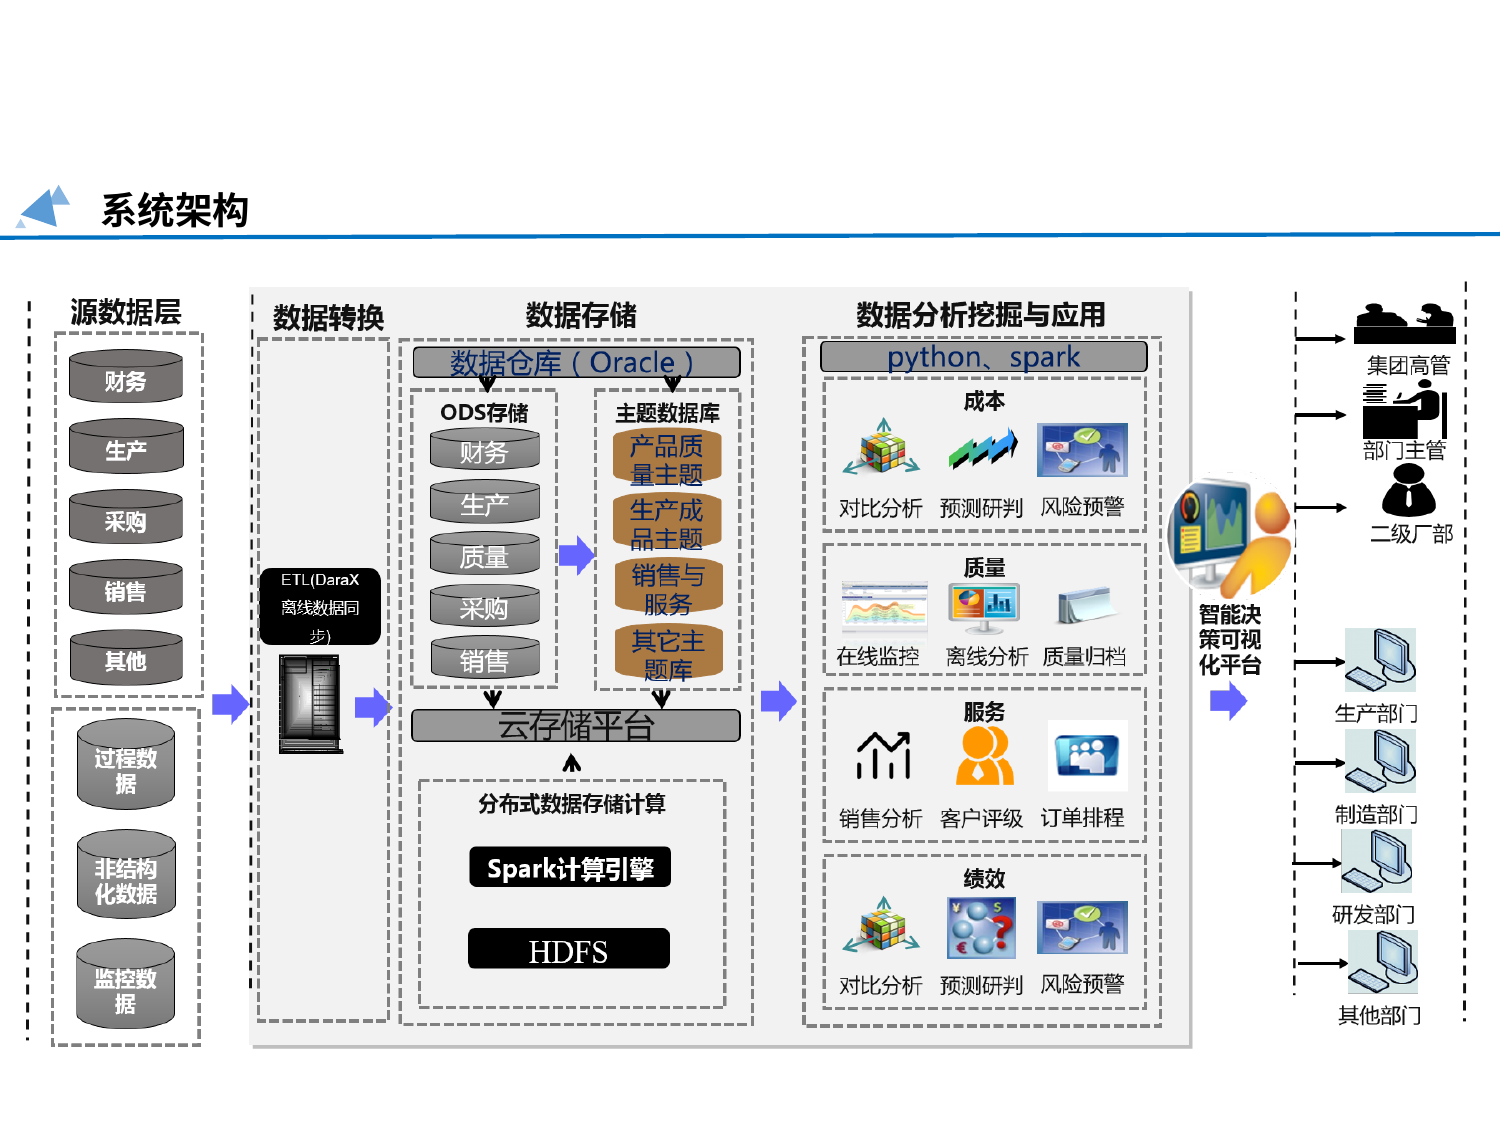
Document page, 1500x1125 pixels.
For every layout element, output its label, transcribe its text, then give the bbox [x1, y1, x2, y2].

picture [26, 281, 1472, 1049]
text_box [15, 184, 71, 228]
text_box 系统架构 [85, 179, 671, 234]
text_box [0, 234, 1500, 238]
